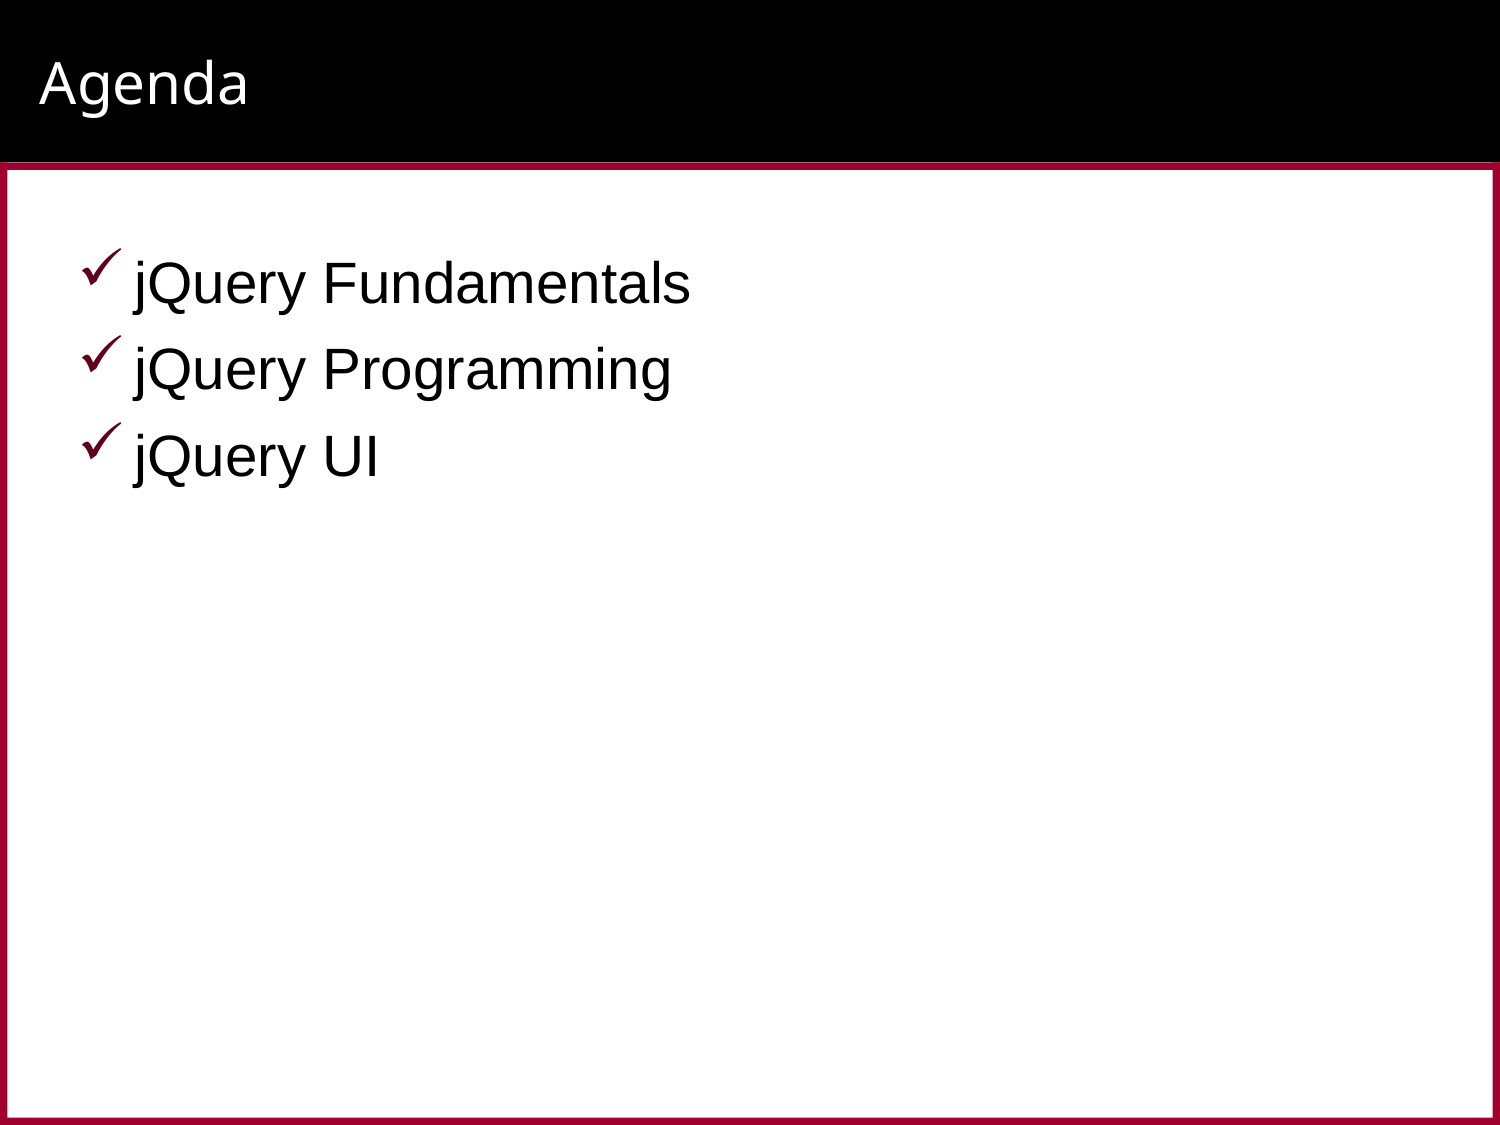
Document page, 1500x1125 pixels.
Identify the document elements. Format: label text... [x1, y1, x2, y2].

title Agenda [24, 12, 1438, 150]
list jQuery Fundamentals jQuery Programming jQuery UI [62, 237, 1438, 1088]
